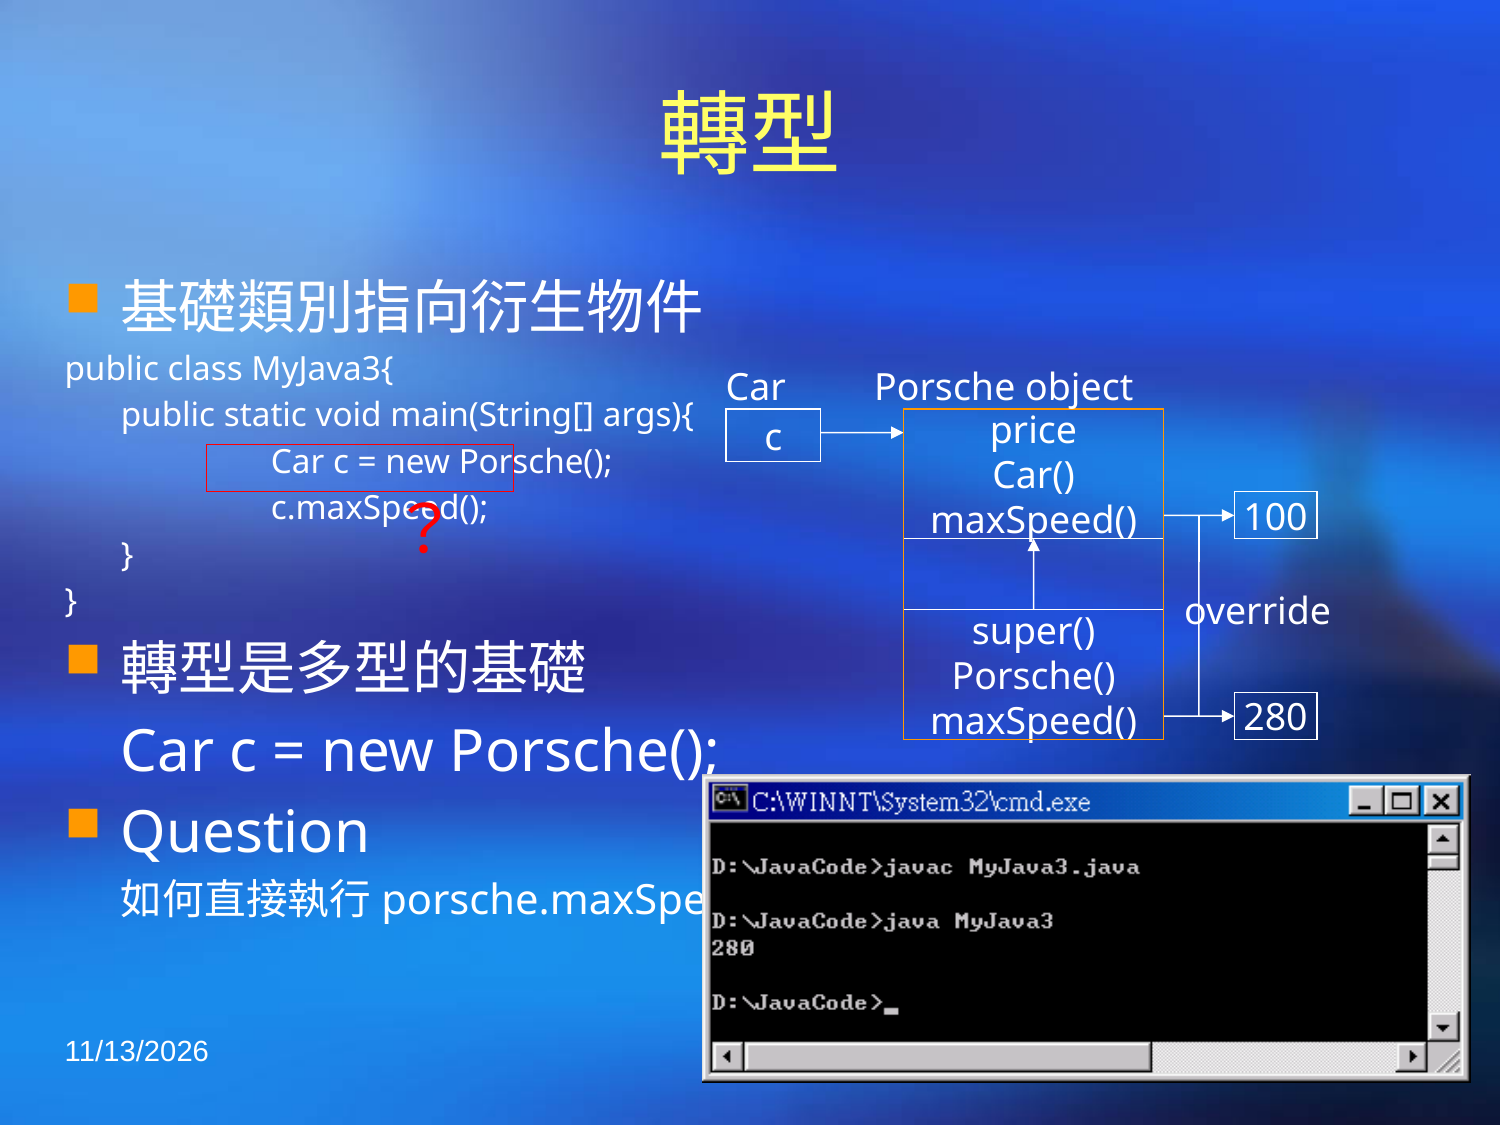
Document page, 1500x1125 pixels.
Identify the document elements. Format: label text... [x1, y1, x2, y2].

title 轉型 [49, 37, 1451, 225]
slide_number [49, 1024, 425, 1103]
text_box 100 [1234, 491, 1317, 539]
text_box override [1198, 586, 1317, 634]
text_box [1199, 709, 1234, 723]
text_box c [726, 408, 821, 462]
text_box Porsche object [891, 361, 1117, 409]
text_box ？ [395, 491, 455, 563]
picture [0, 0, 1500, 1125]
text_box [1199, 509, 1234, 522]
text_box [903, 408, 1164, 740]
text_box [820, 426, 903, 439]
text_box Car [726, 361, 786, 410]
text_box [206, 444, 514, 492]
text_box 280 [1234, 692, 1317, 740]
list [702, 774, 1471, 1084]
list 基礎類別指向衍生物件 public class MyJava3{ public static void main(String[] args){ Car c = new Porsche(); c.maxSpeed(); } } 轉型是多型的基礎 Car c = new Porsche(); Question 如何直接執行porsche.maxSpeed() [49, 262, 1447, 1001]
